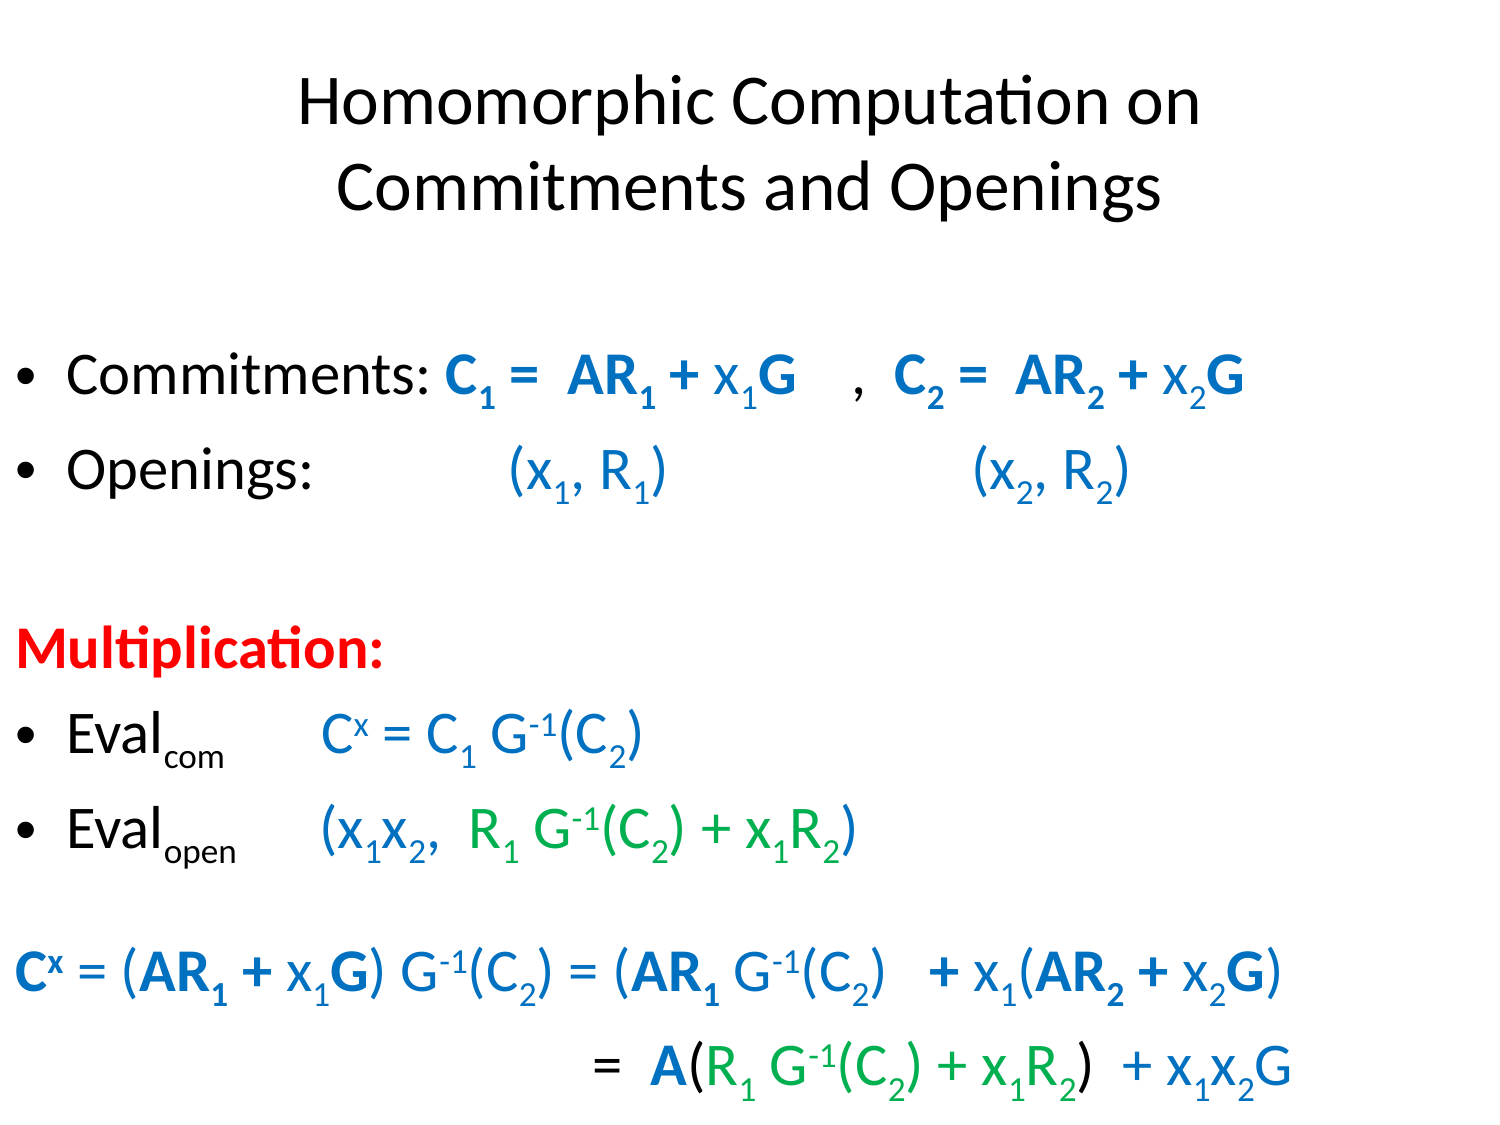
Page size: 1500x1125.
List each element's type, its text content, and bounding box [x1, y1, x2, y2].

list Commitments: C1 = AR1 + x1G , C2 = AR2 + x2G Openings: (x1, R1) (x2, R2) Multiplication: Evalcom Cx = C1 G-1(C2) Evalopen (x1x2, R1 G-1(C2) + x1R2) Cx = (AR1 + x1G) G-1(C2) = (AR1 G-1(C2) + x1(AR2 + x2G) = A(R1 G-1(C2) + x1R2) + x1x2G [0, 326, 1500, 1118]
title Homomorphic Computation on Commitments and Openings [75, 45, 1425, 233]
